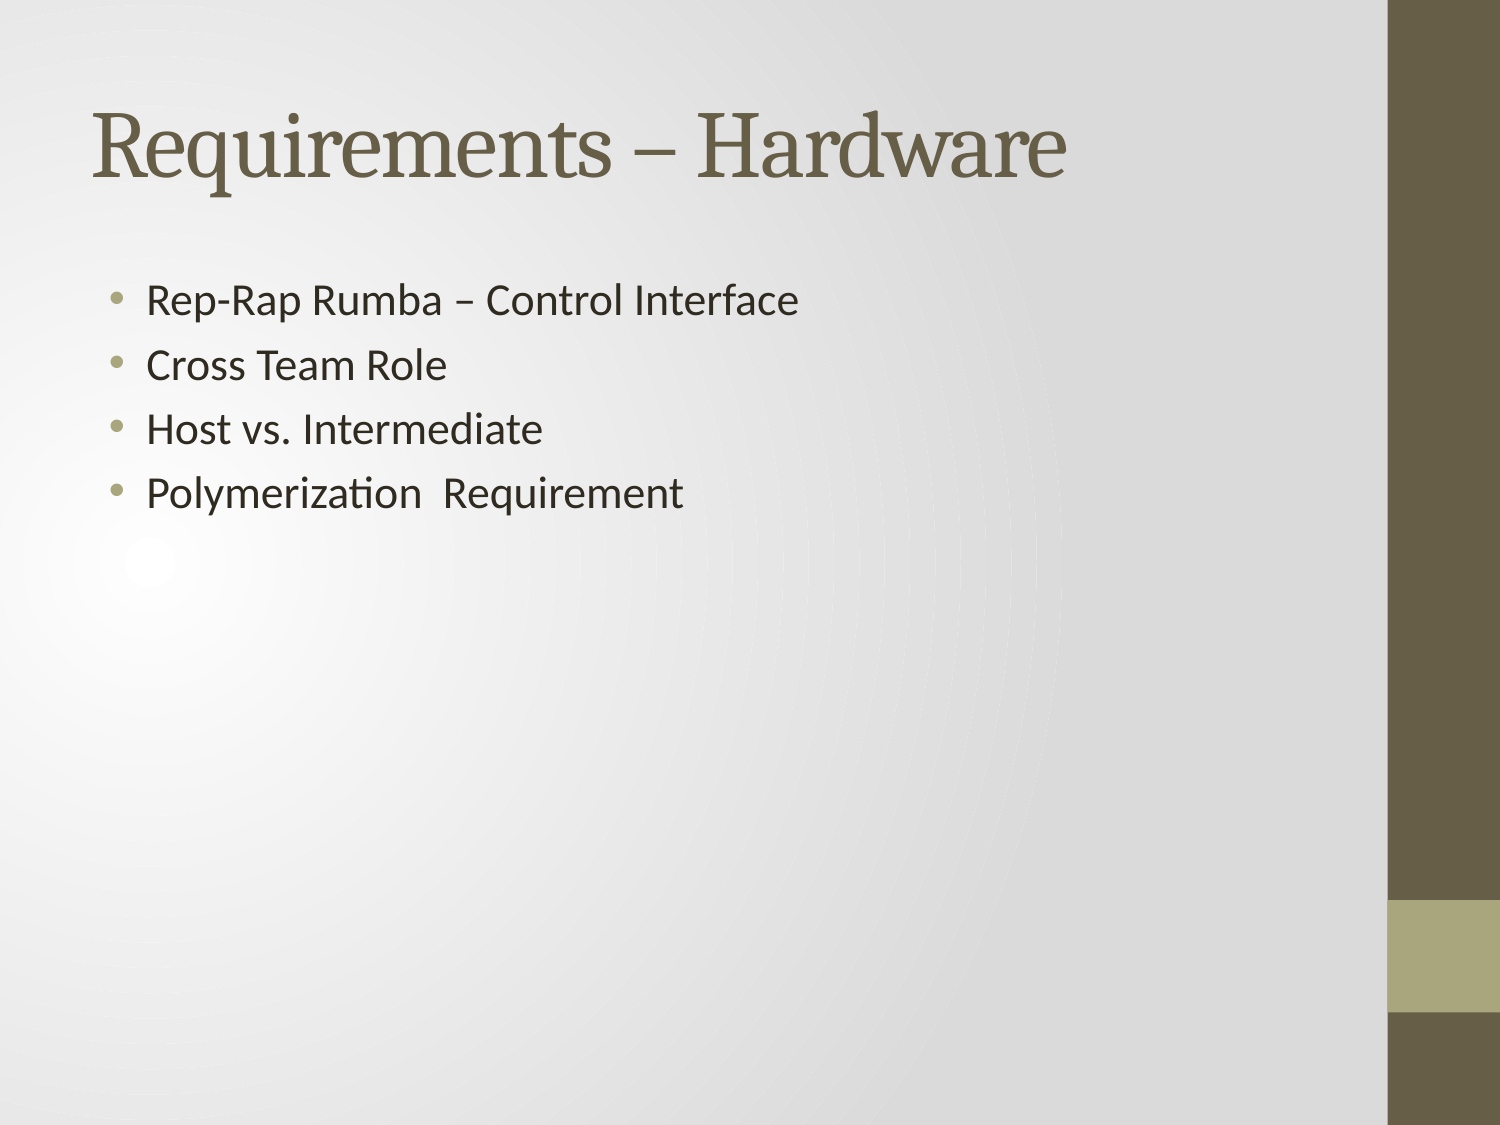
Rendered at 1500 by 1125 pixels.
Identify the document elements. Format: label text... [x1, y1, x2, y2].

title Requirements – Hardware [75, 45, 1325, 233]
list Rep-Rap Rumba – Control Interface Cross Team Role Host vs. Intermediate Polymerization Requirement [75, 262, 1325, 1050]
